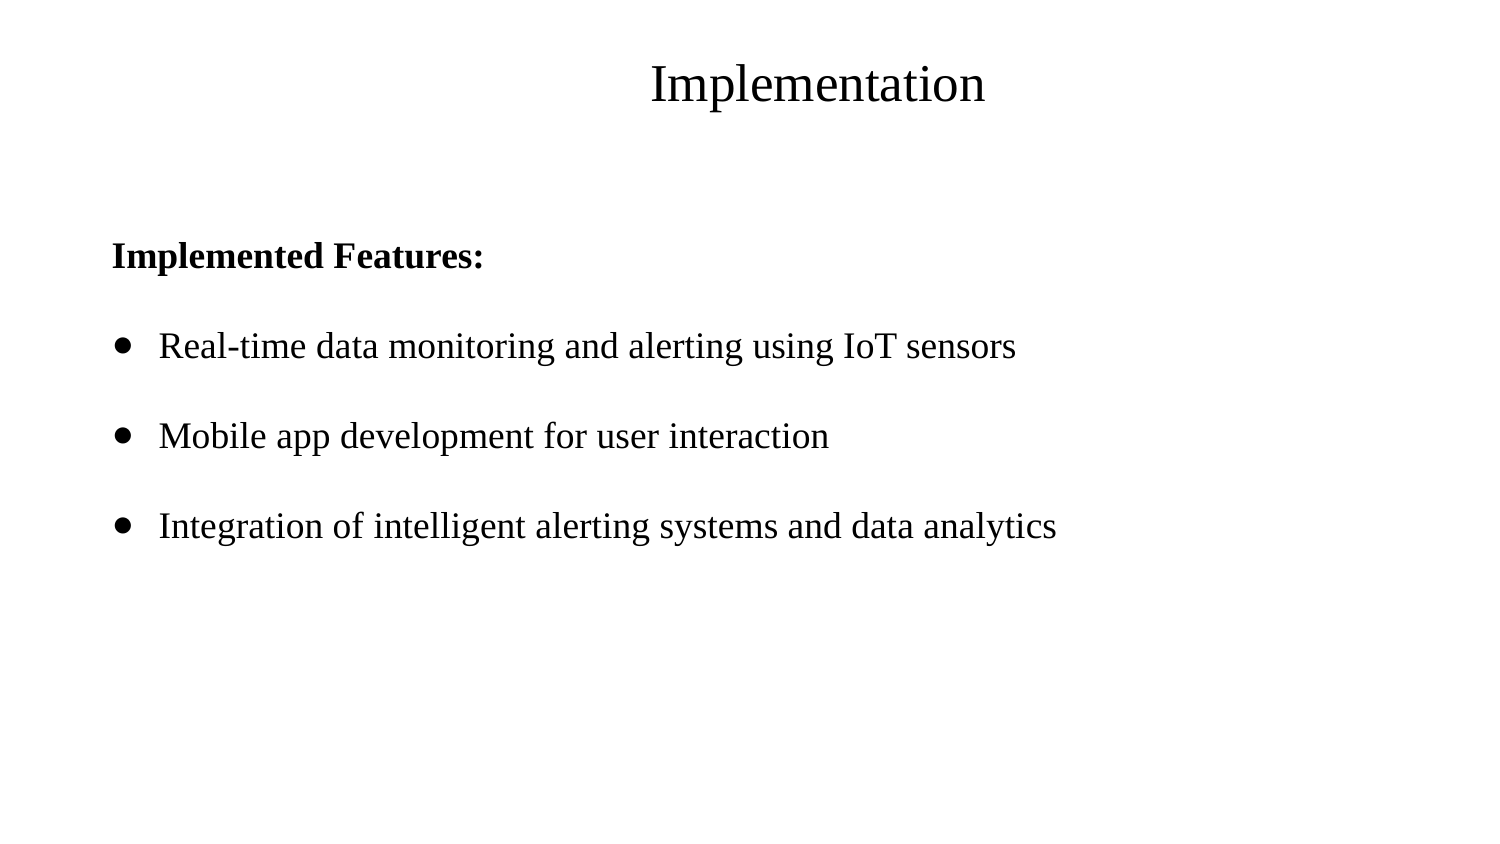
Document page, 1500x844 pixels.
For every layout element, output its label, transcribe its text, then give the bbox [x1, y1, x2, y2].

title Implementation [119, 33, 1500, 128]
list Implemented Features: Real-time data monitoring and alerting using IoT sensors Mobile app development for user interaction Integration of intelligent alerting systems and data analytics [96, 223, 1080, 734]
